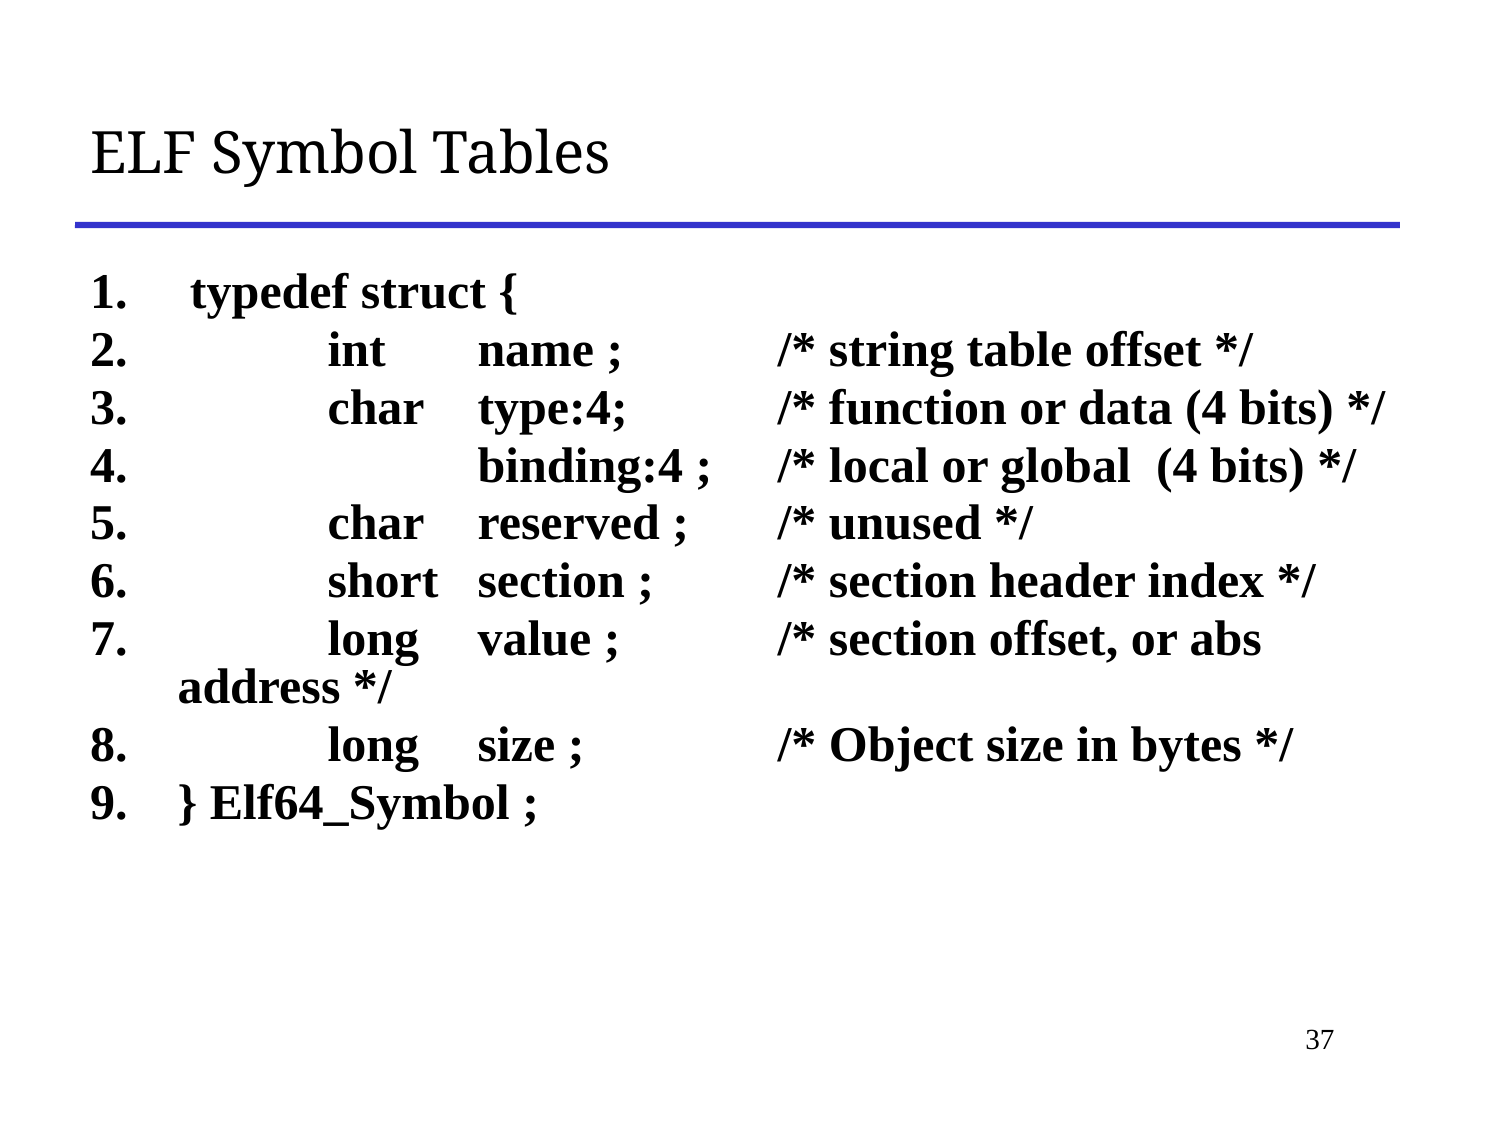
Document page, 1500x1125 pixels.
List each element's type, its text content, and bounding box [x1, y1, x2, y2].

title ELF Symbol Tables [75, 75, 1400, 225]
list typedef struct { int name ; /* string table offset */ char type:4; /* function or data (4 bits) */ binding:4 ; /* local or global (4 bits) */ char reserved ; /* unused */ short section ; /* section header index */ long value ; /* section offset, or abs address */ long size ; /* Object size in bytes */ } Elf64_Symbol ; [75, 262, 1438, 988]
slide_number 37 [1137, 1012, 1351, 1088]
